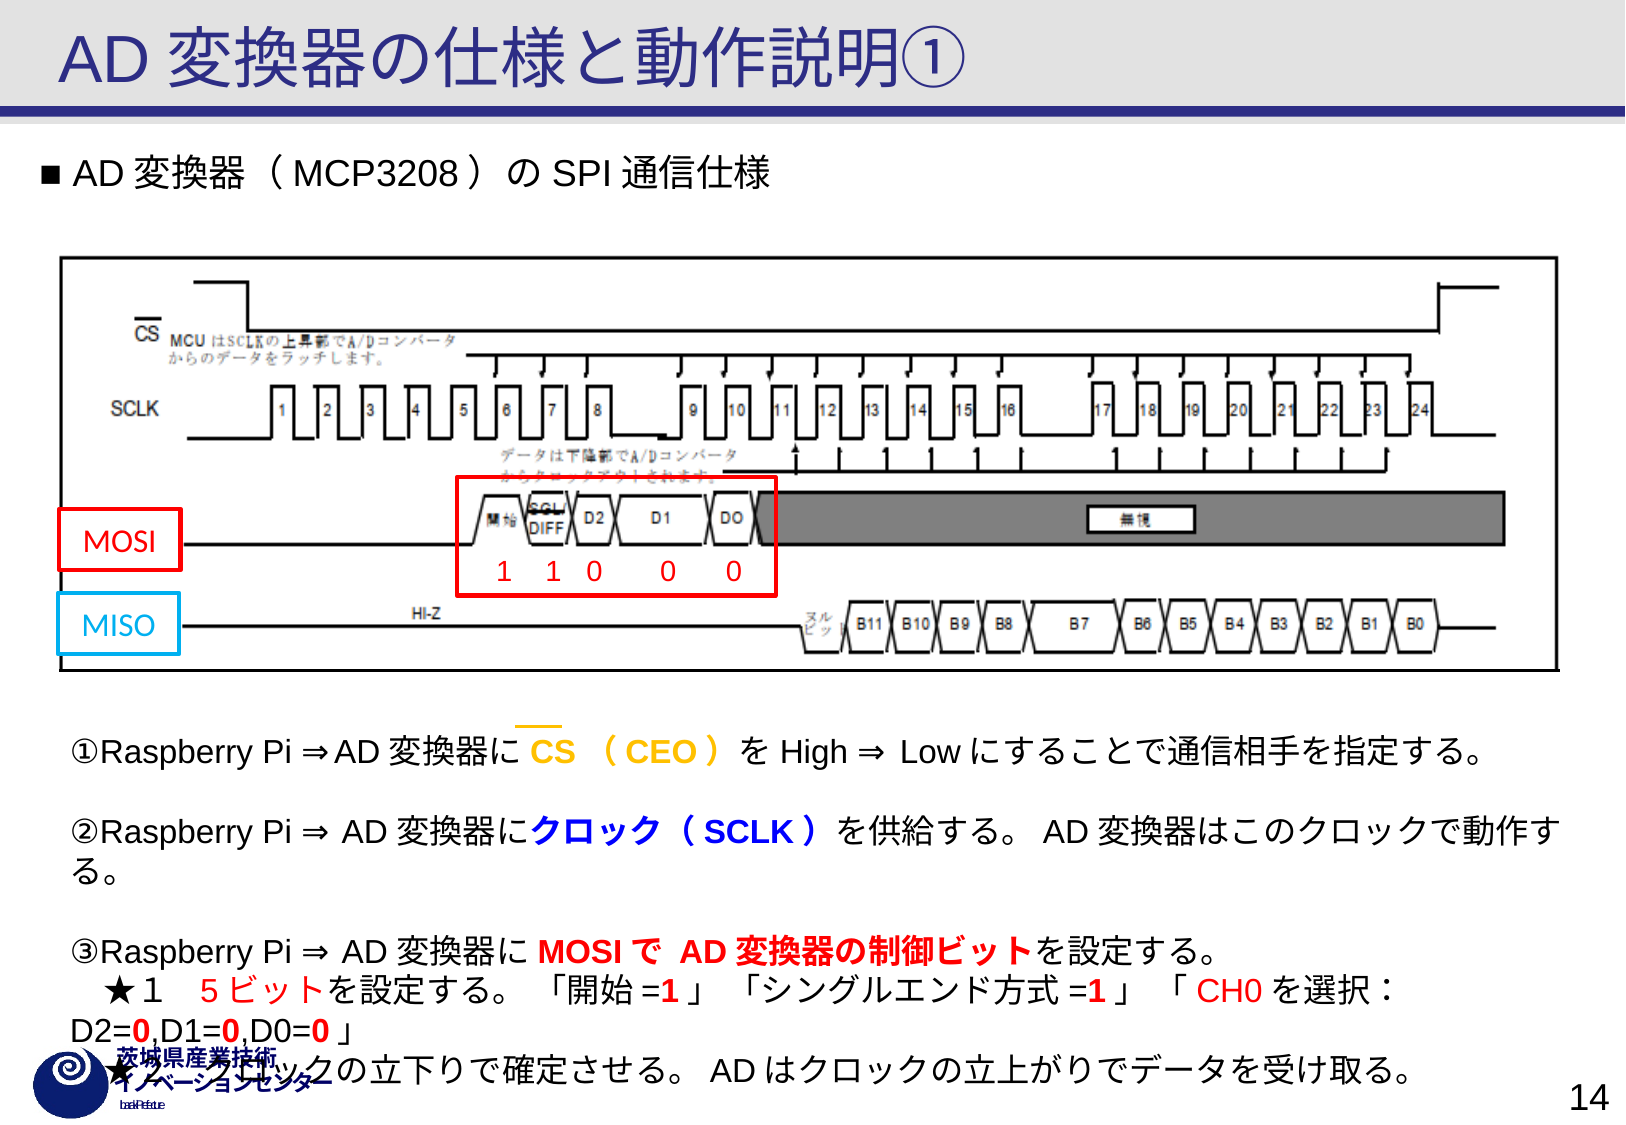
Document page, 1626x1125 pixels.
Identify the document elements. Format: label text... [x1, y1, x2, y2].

title AD変換器の仕様と動作説明① [43, 0, 1415, 113]
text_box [54, 253, 1568, 671]
text_box ①Raspberry Pi ⇒AD変換器にCS（CEO）をHigh ⇒ Lowにすることで通信相手を指定する。 ②Raspberry Pi ⇒ AD変換器にクロック（SCLK）を供給する。AD変換器はこのクロックで動作する。 ③Raspberry Pi ⇒ AD変換器にMOSIで AD変換器の制御ビットを設定する。 ★１ 5ビットを設定する。 「開始=1」 「シングルエンド方式=1」 「CH0を選択：D2=0,D1=0,D0=0」 ★２ クロックの立下りで確定させる。ADはクロックの立上がりでデータを受け取る。 [55, 722, 1606, 1097]
slide_number 14 [1435, 1065, 1625, 1125]
picture [32, 1046, 109, 1119]
text_box ■ AD変換器（MCP3208）のSPI通信仕様 [24, 141, 1537, 201]
